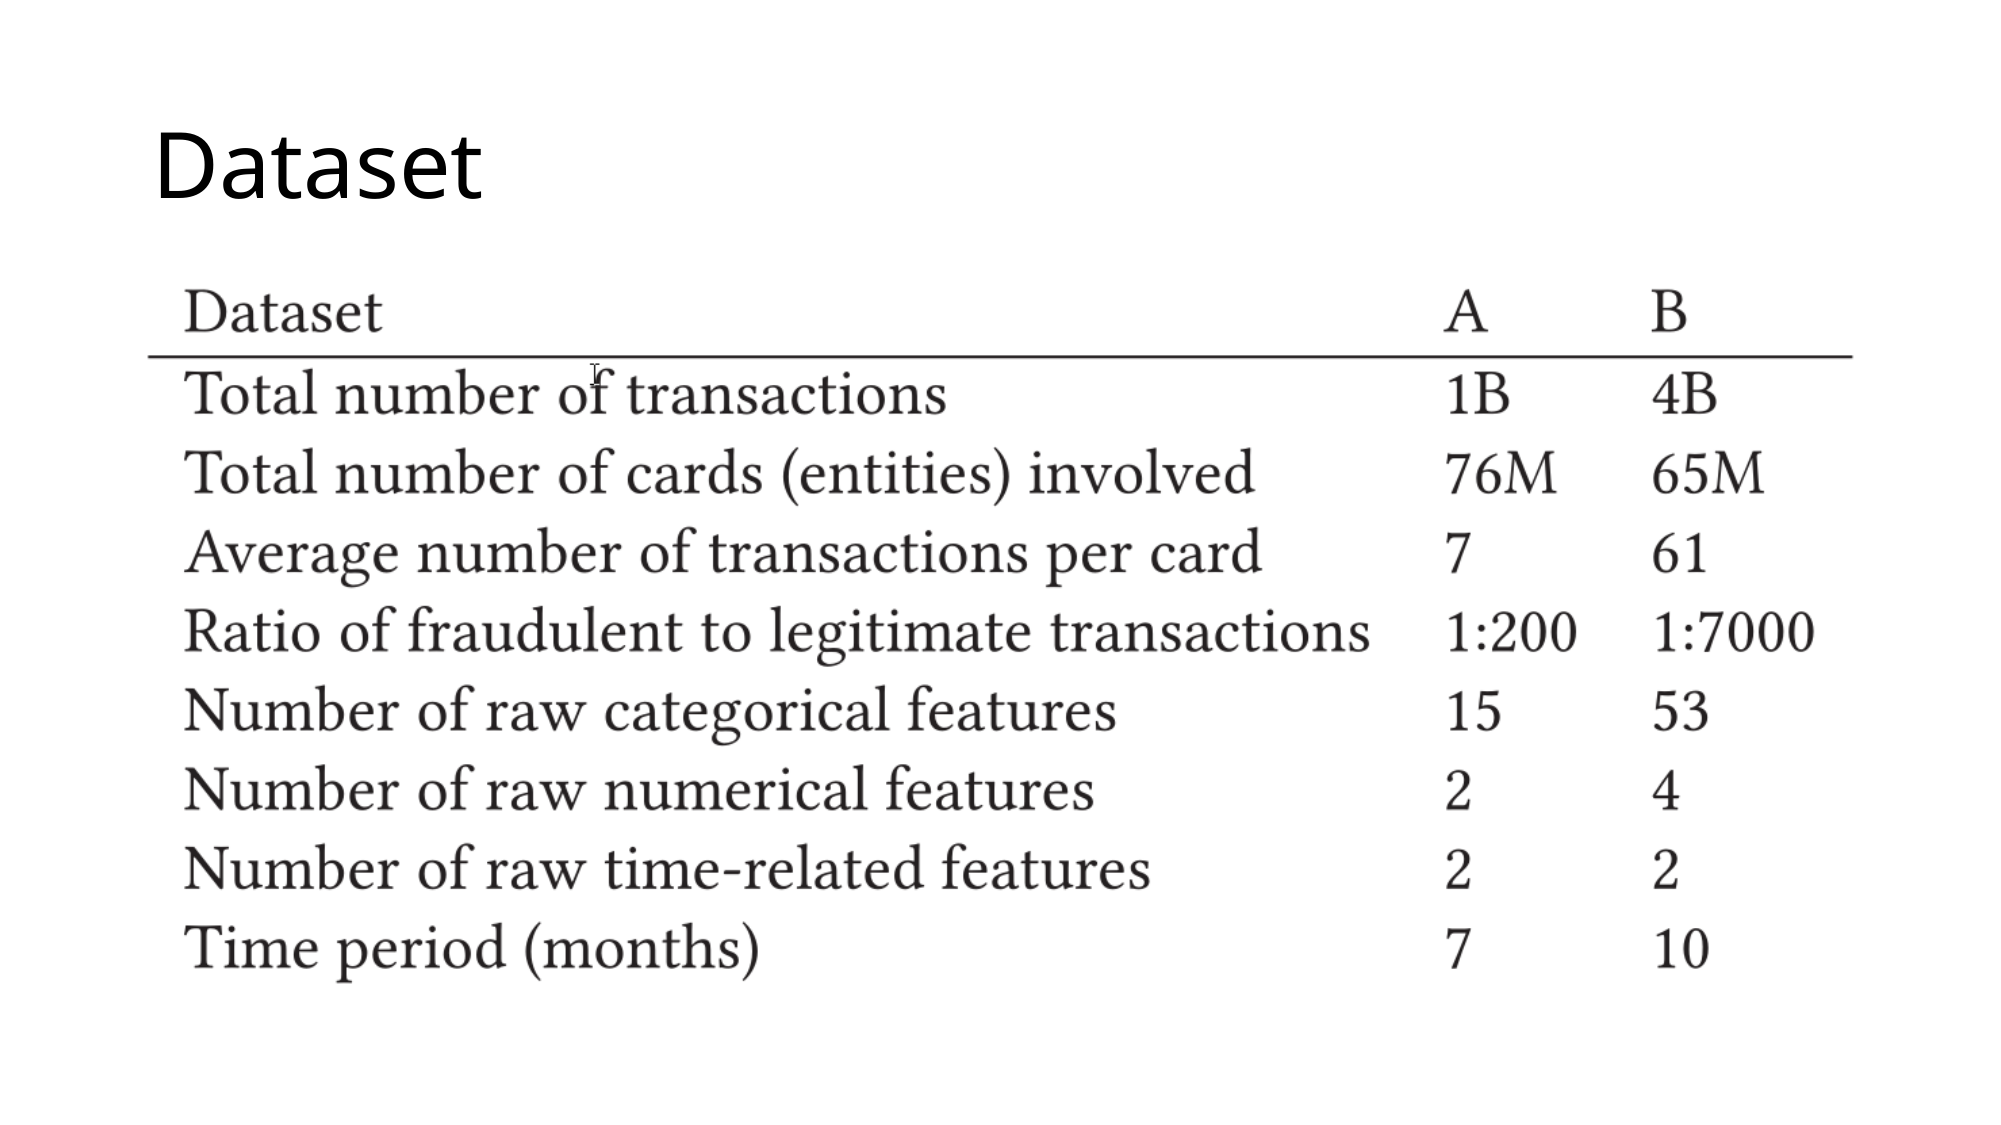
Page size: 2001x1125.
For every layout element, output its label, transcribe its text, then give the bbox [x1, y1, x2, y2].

title Dataset [137, 59, 1863, 277]
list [137, 277, 1863, 992]
